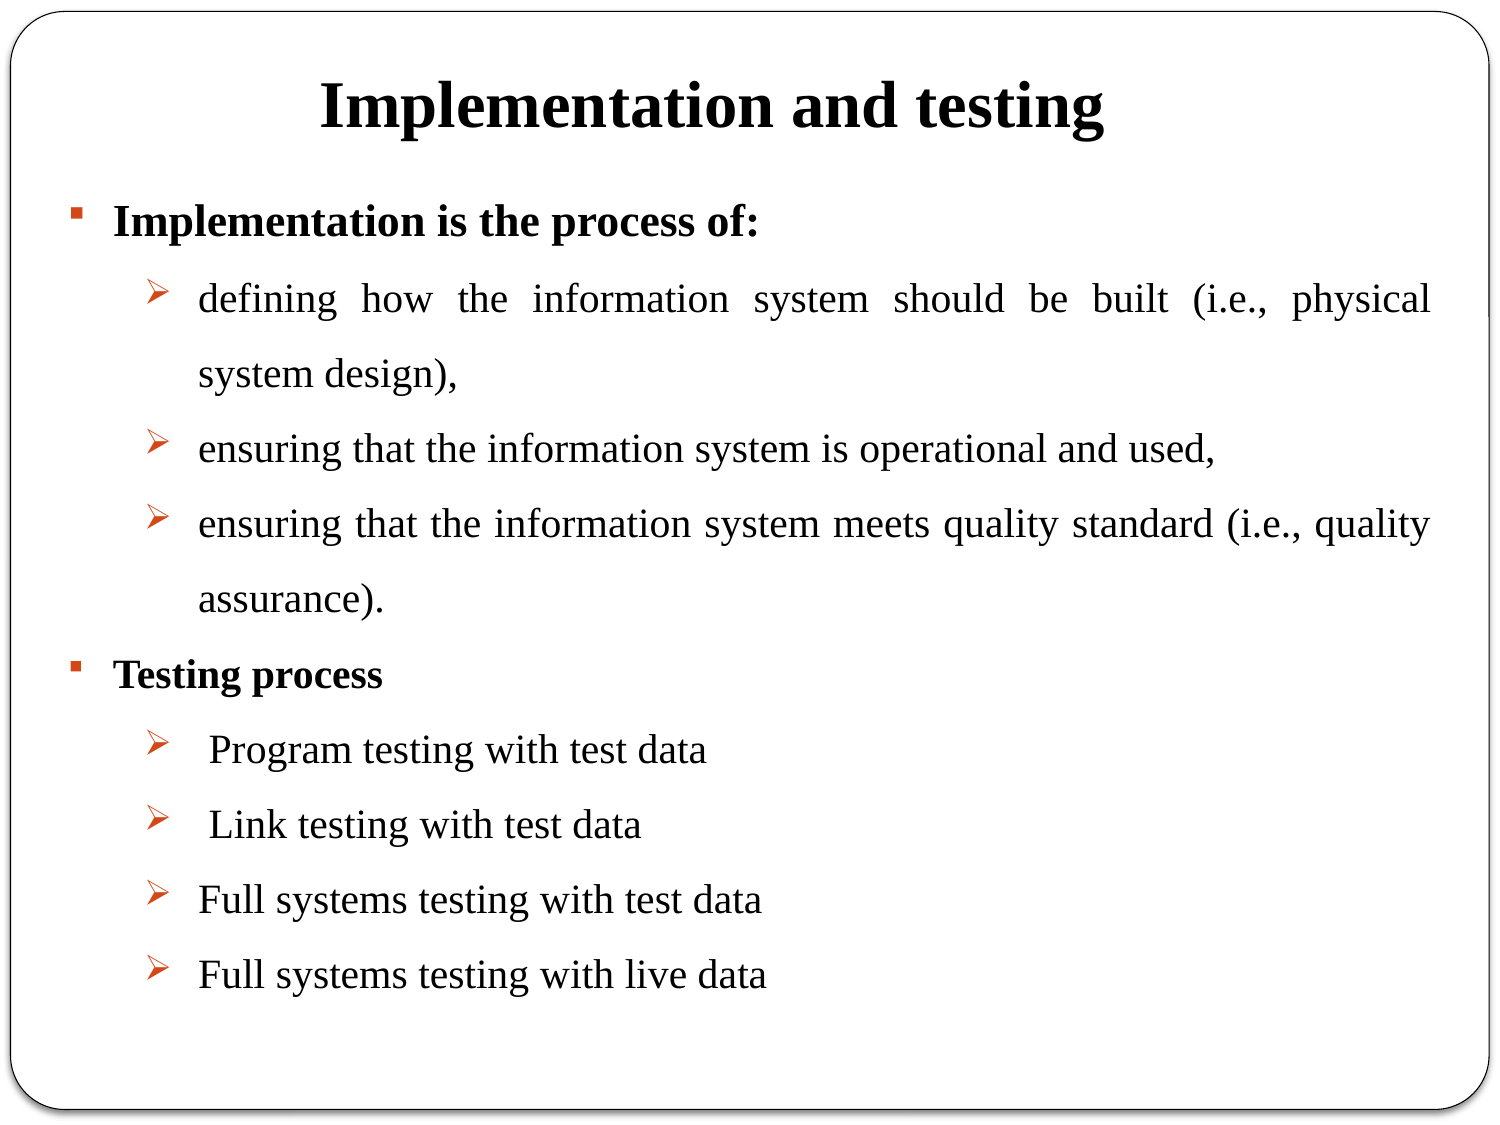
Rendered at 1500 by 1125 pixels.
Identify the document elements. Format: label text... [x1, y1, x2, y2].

title Implementation and testing [75, 31, 1350, 155]
list Implementation is the process of: defining how the information system should be built (i.e., physical system design), ensuring that the information system is operational and used, ensuring that the information system meets quality standard (i.e., quality assurance). Testing process Program testing with test data Link testing with test data Full systems testing with test data Full systems testing with live data [53, 155, 1447, 1050]
